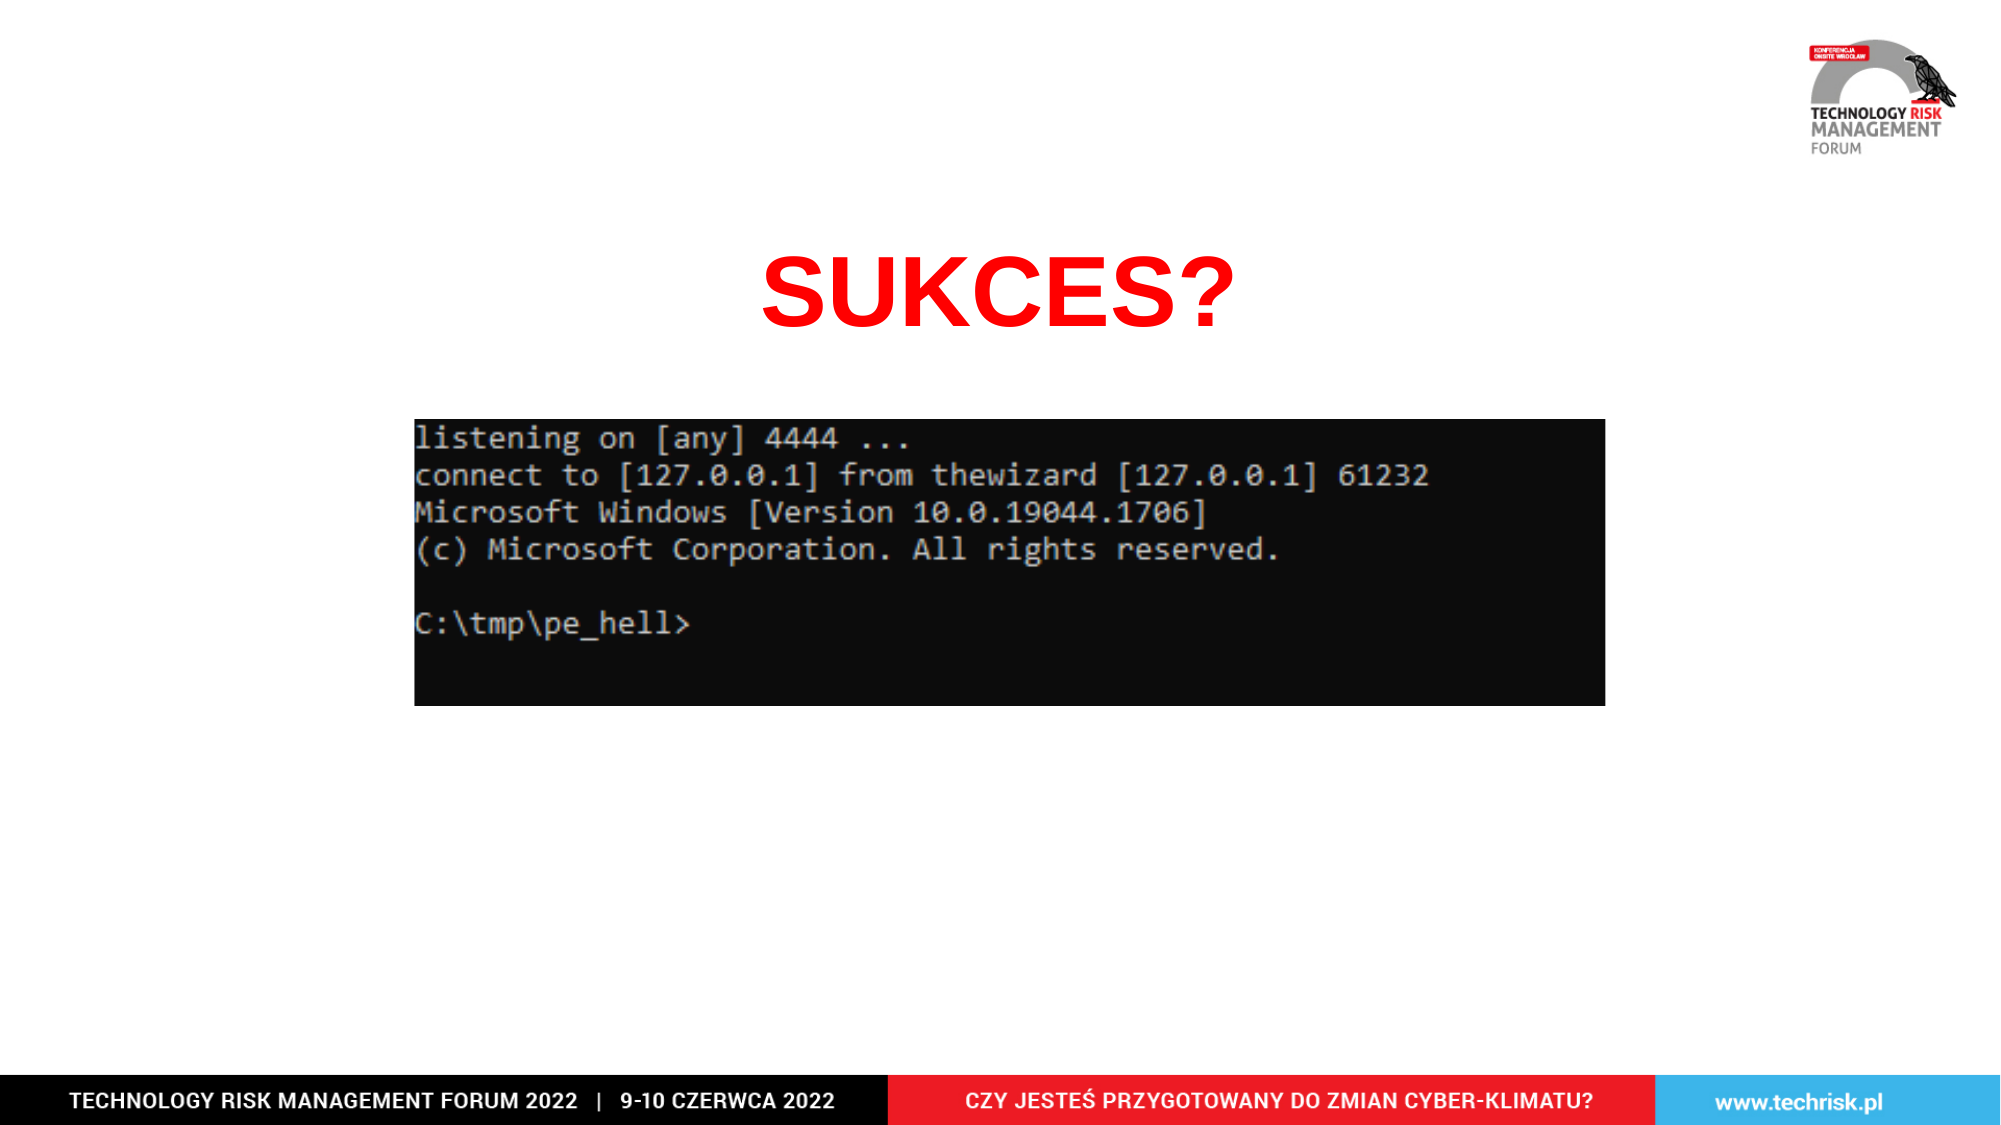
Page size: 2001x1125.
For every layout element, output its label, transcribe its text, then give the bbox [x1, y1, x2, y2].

picture [0, 0, 2001, 1125]
text_box SUKCES? [746, 218, 1254, 354]
